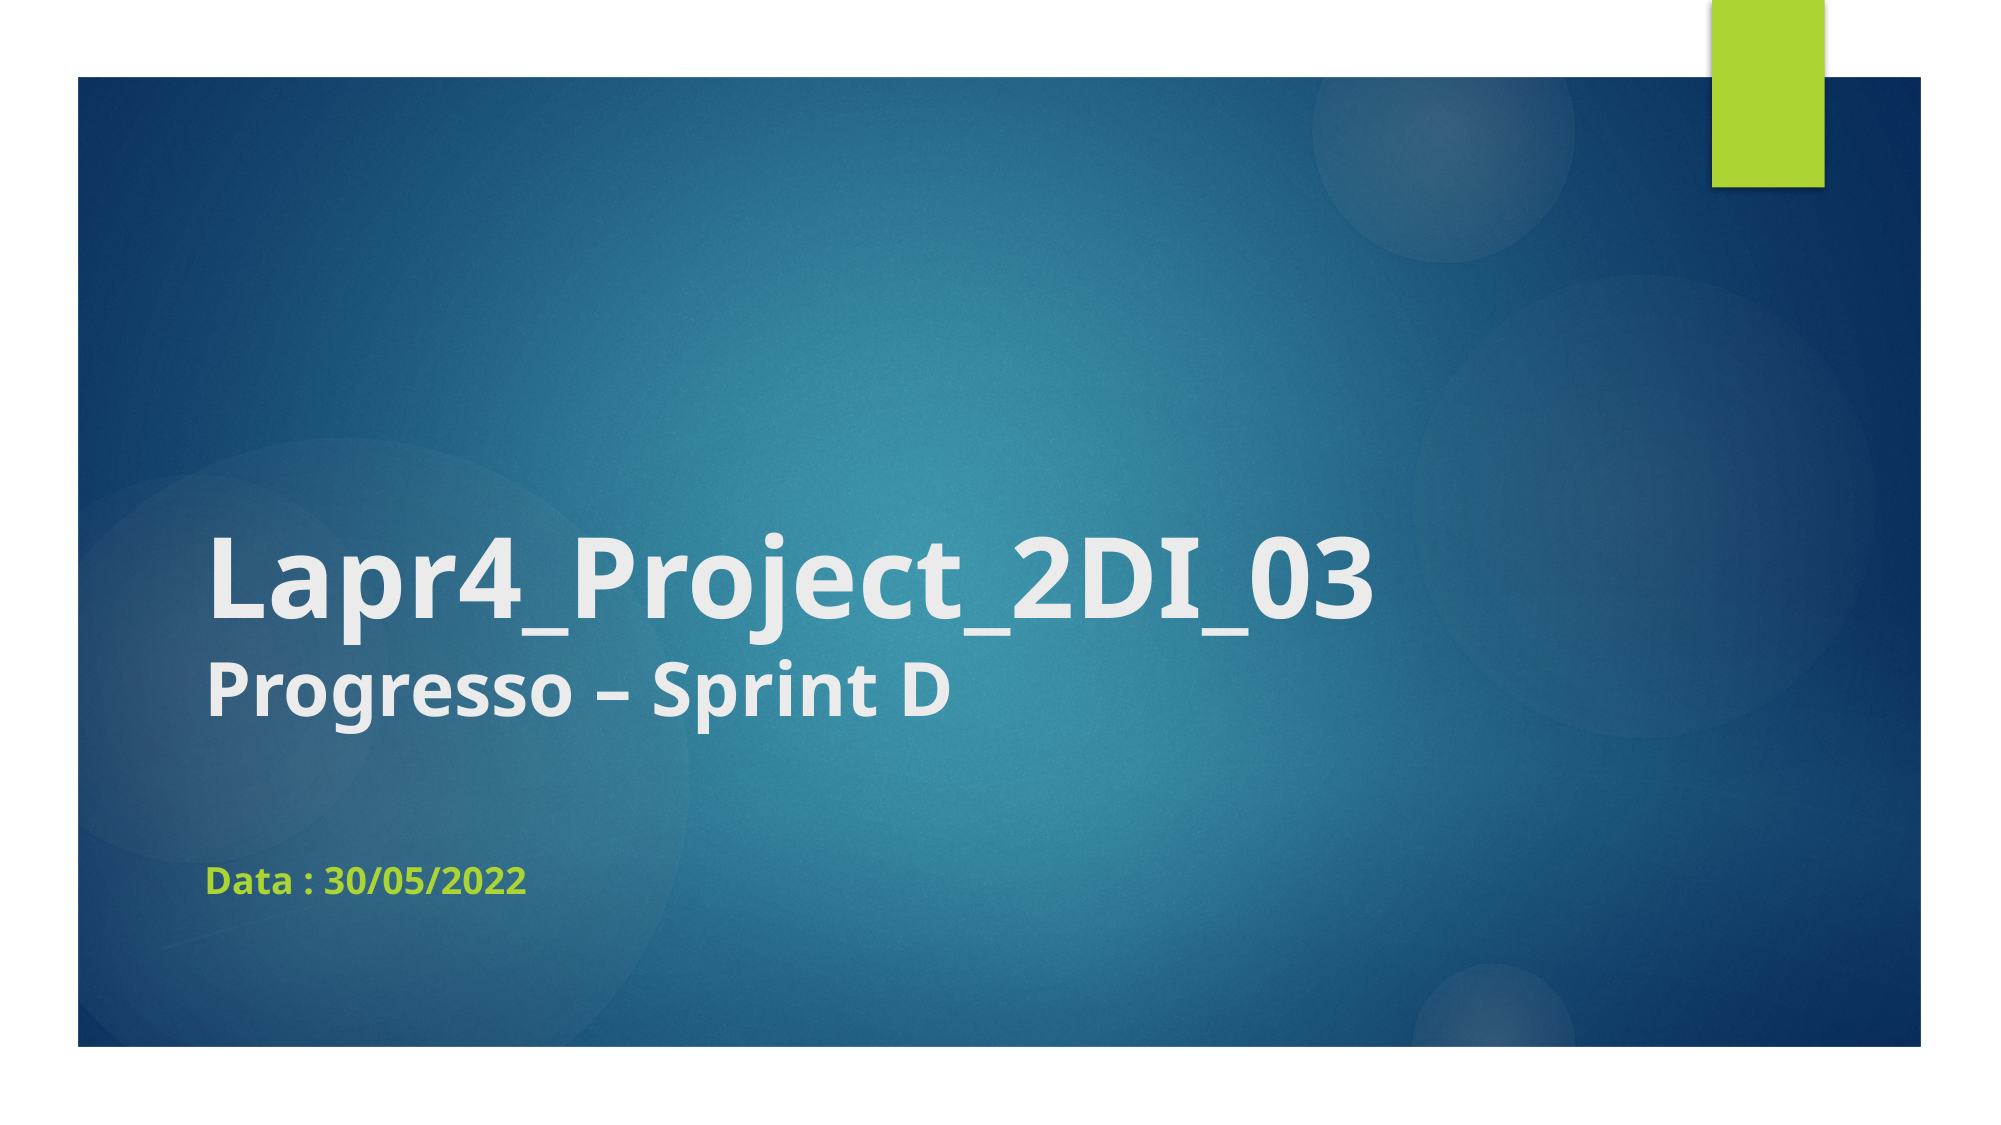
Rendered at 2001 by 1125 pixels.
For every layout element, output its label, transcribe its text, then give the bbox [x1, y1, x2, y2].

subtitle Data : 30/05/2022 [189, 783, 1638, 925]
title Lapr4_Project_2DI_03 Progresso – Sprint D [189, 344, 1638, 783]
